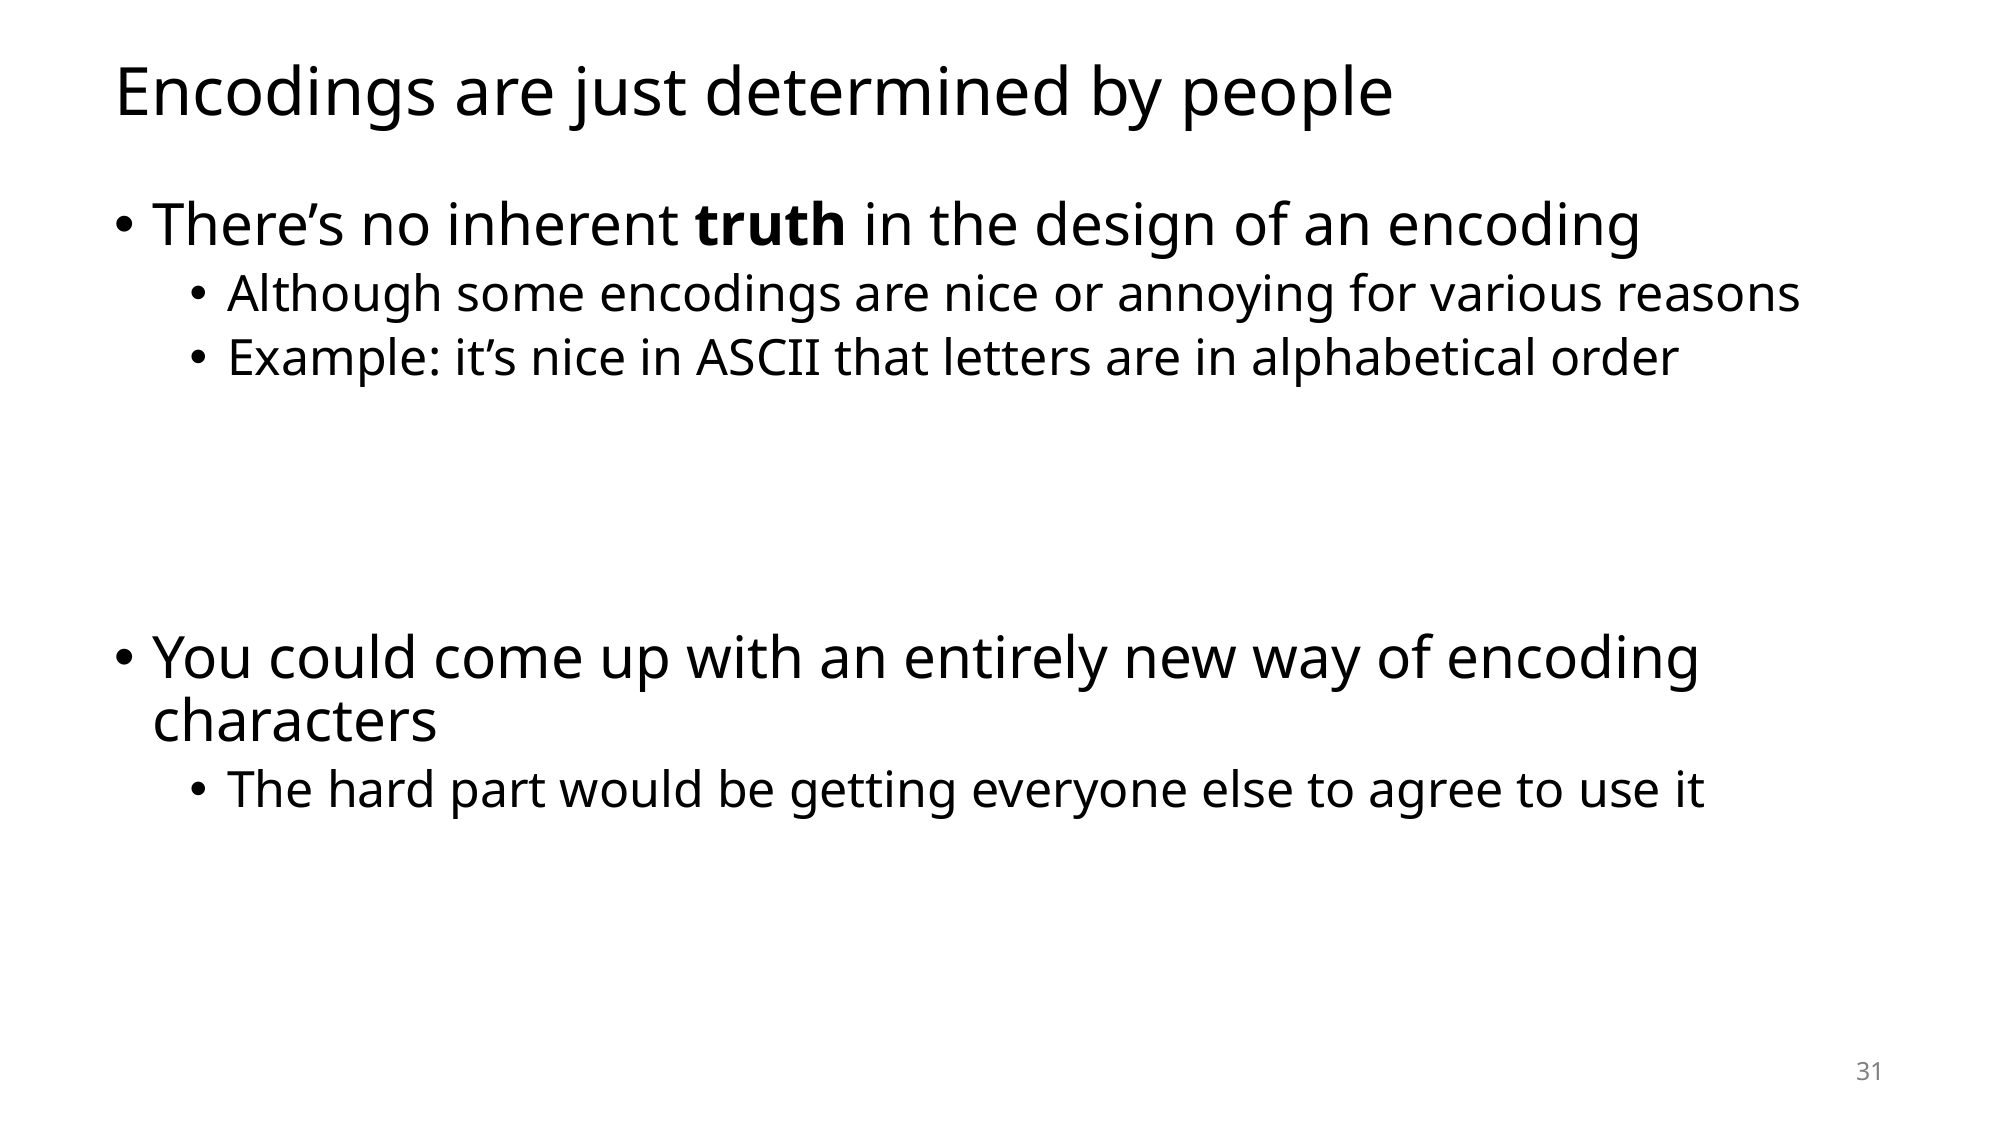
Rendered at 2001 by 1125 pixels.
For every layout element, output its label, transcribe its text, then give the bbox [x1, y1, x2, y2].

title Encodings are just determined by people [99, 37, 1900, 150]
list There’s no inherent truth in the design of an encoding Although some encodings are nice or annoying for various reasons Example: it’s nice in ASCII that letters are in alphabetical order You could come up with an entirely new way of encoding characters The hard part would be getting everyone else to agree to use it [99, 187, 1900, 1013]
slide_number 31 [1749, 1042, 1900, 1103]
